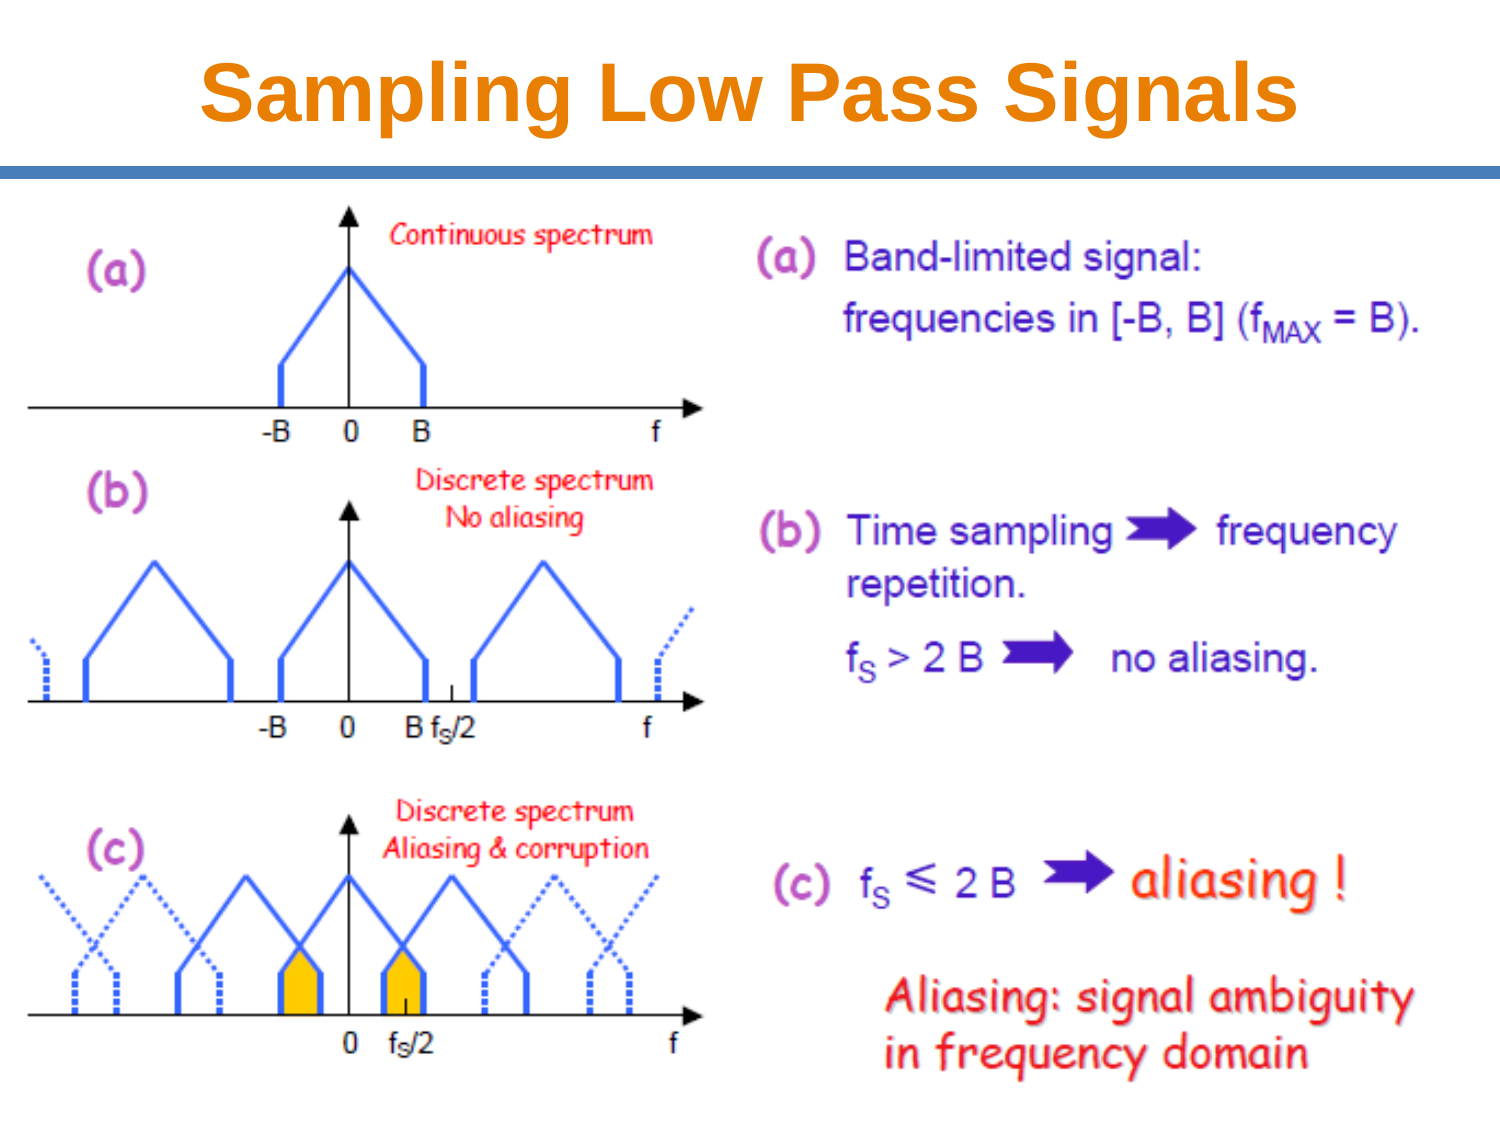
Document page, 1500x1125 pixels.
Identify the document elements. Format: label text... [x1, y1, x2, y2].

picture [24, 199, 1477, 1101]
title Sampling Low Pass Signals [75, 30, 1425, 161]
